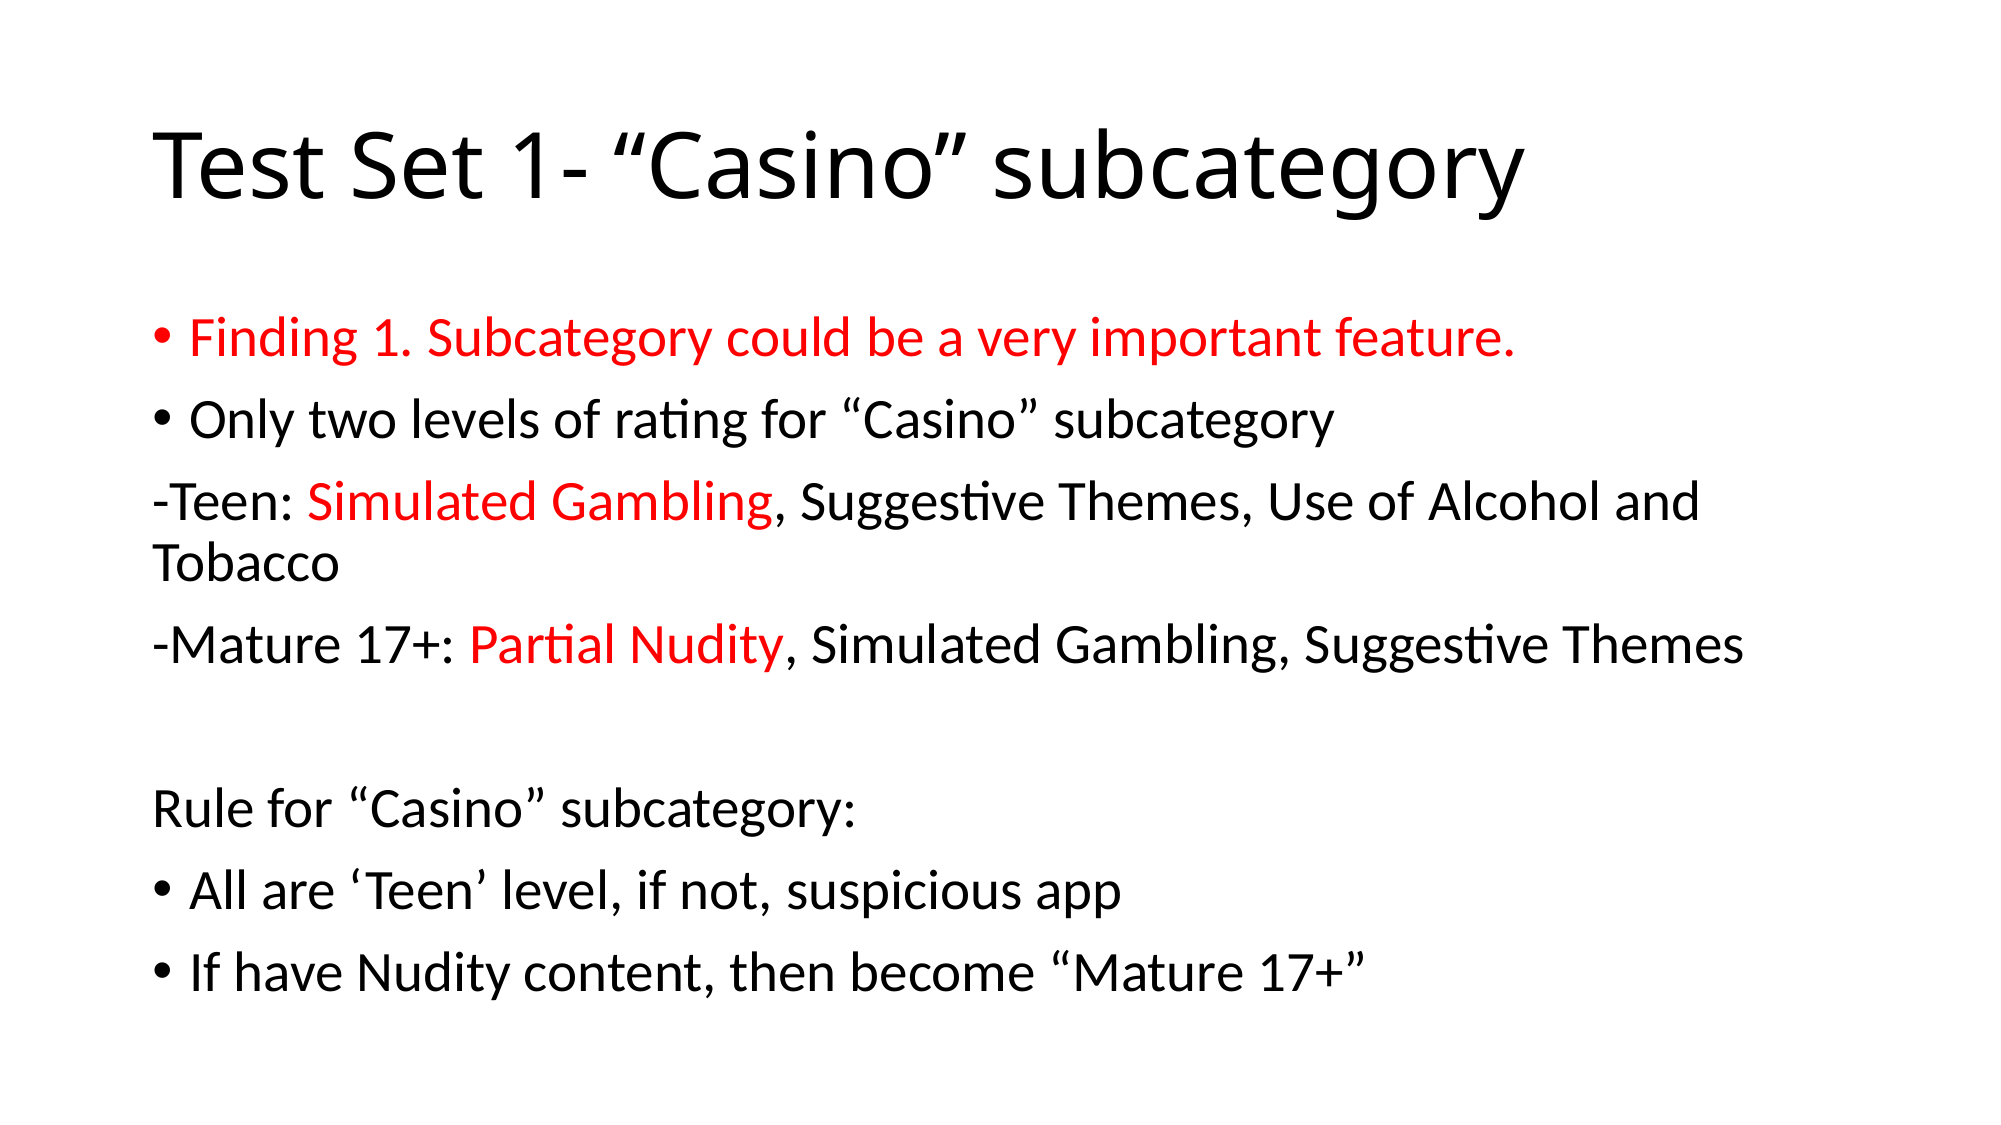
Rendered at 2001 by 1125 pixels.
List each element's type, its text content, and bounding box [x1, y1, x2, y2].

title Test Set 1- “Casino” subcategory [137, 59, 1863, 278]
list Finding 1. Subcategory could be a very important feature. Only two levels of rating for “Casino” subcategory -Teen: Simulated Gambling, Suggestive Themes, Use of Alcohol and Tobacco -Mature 17+: Partial Nudity, Simulated Gambling, Suggestive Themes Rule for “Casino” subcategory: All are ‘Teen’ level, if not, suspicious app If have Nudity content, then become “Mature 17+” [137, 299, 1863, 1014]
